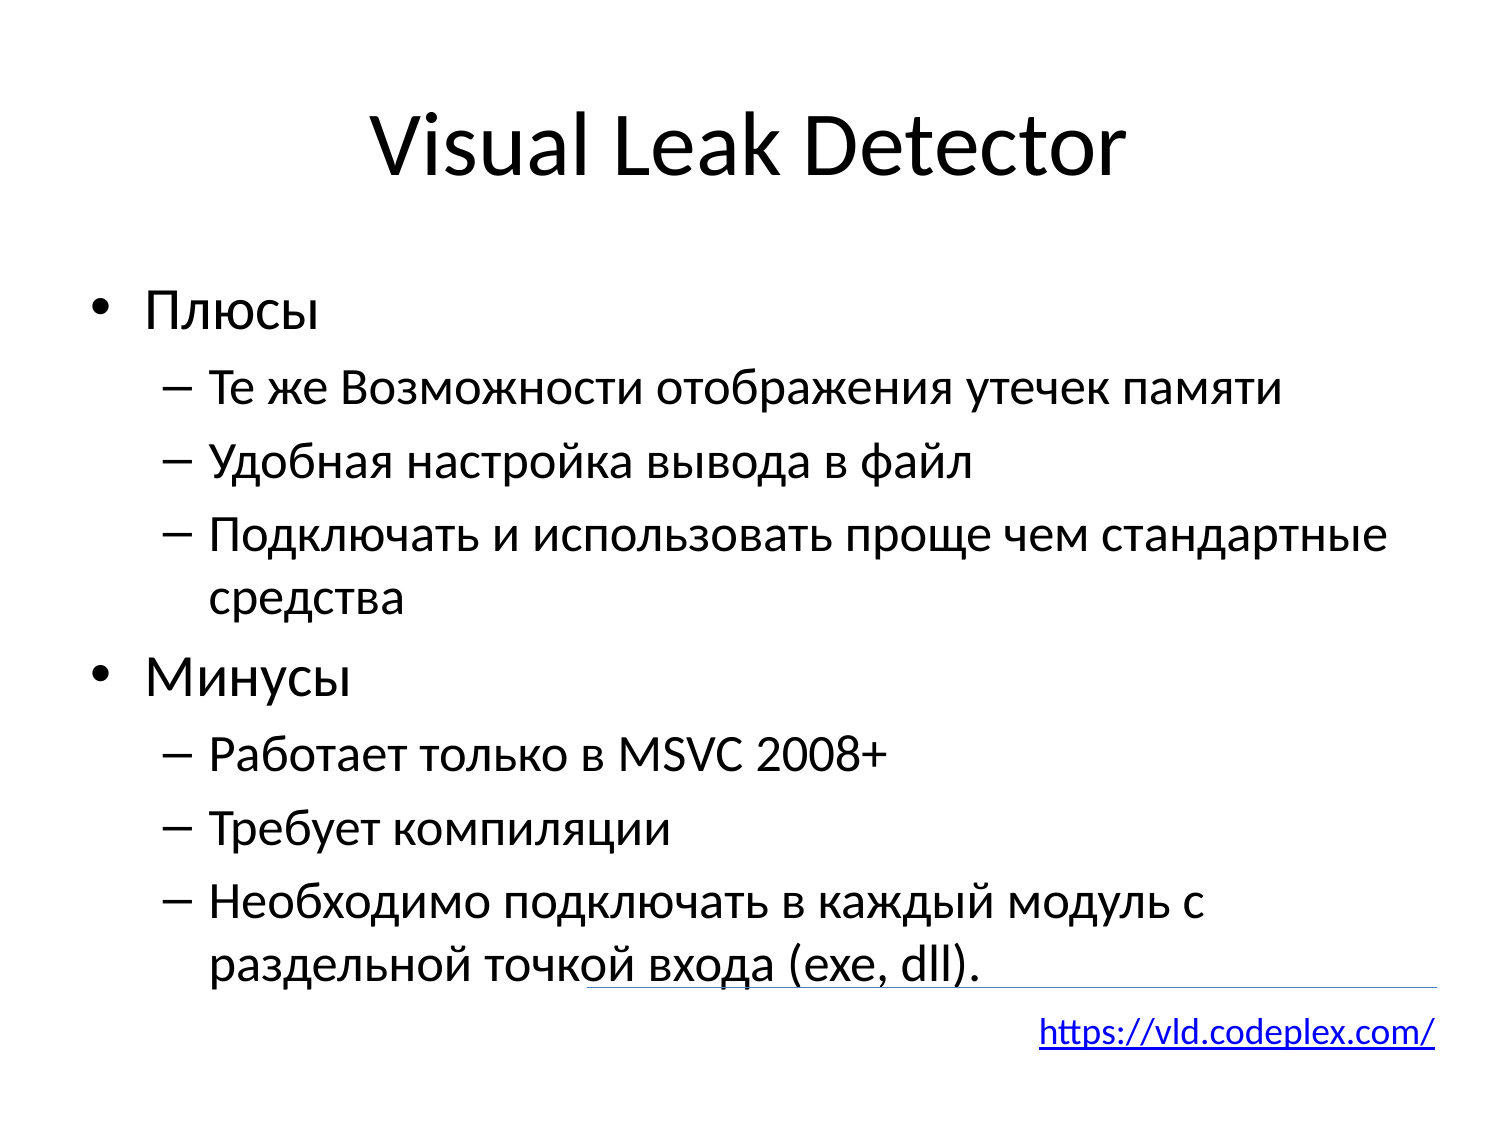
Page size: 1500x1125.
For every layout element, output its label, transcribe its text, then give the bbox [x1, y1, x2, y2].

text_box https://vld.codeplex.com/ [275, 999, 1450, 1060]
title Visual Leak Detector [75, 45, 1425, 233]
list Плюсы Те же Возможности отображения утечек памяти Удобная настройка вывода в файл Подключать и использовать проще чем стандартные средства Минусы Работает только в MSVC 2008+ Требует компиляции Необходимо подключать в каждый модуль с раздельной точкой входа (exe, dll). [75, 262, 1425, 1005]
